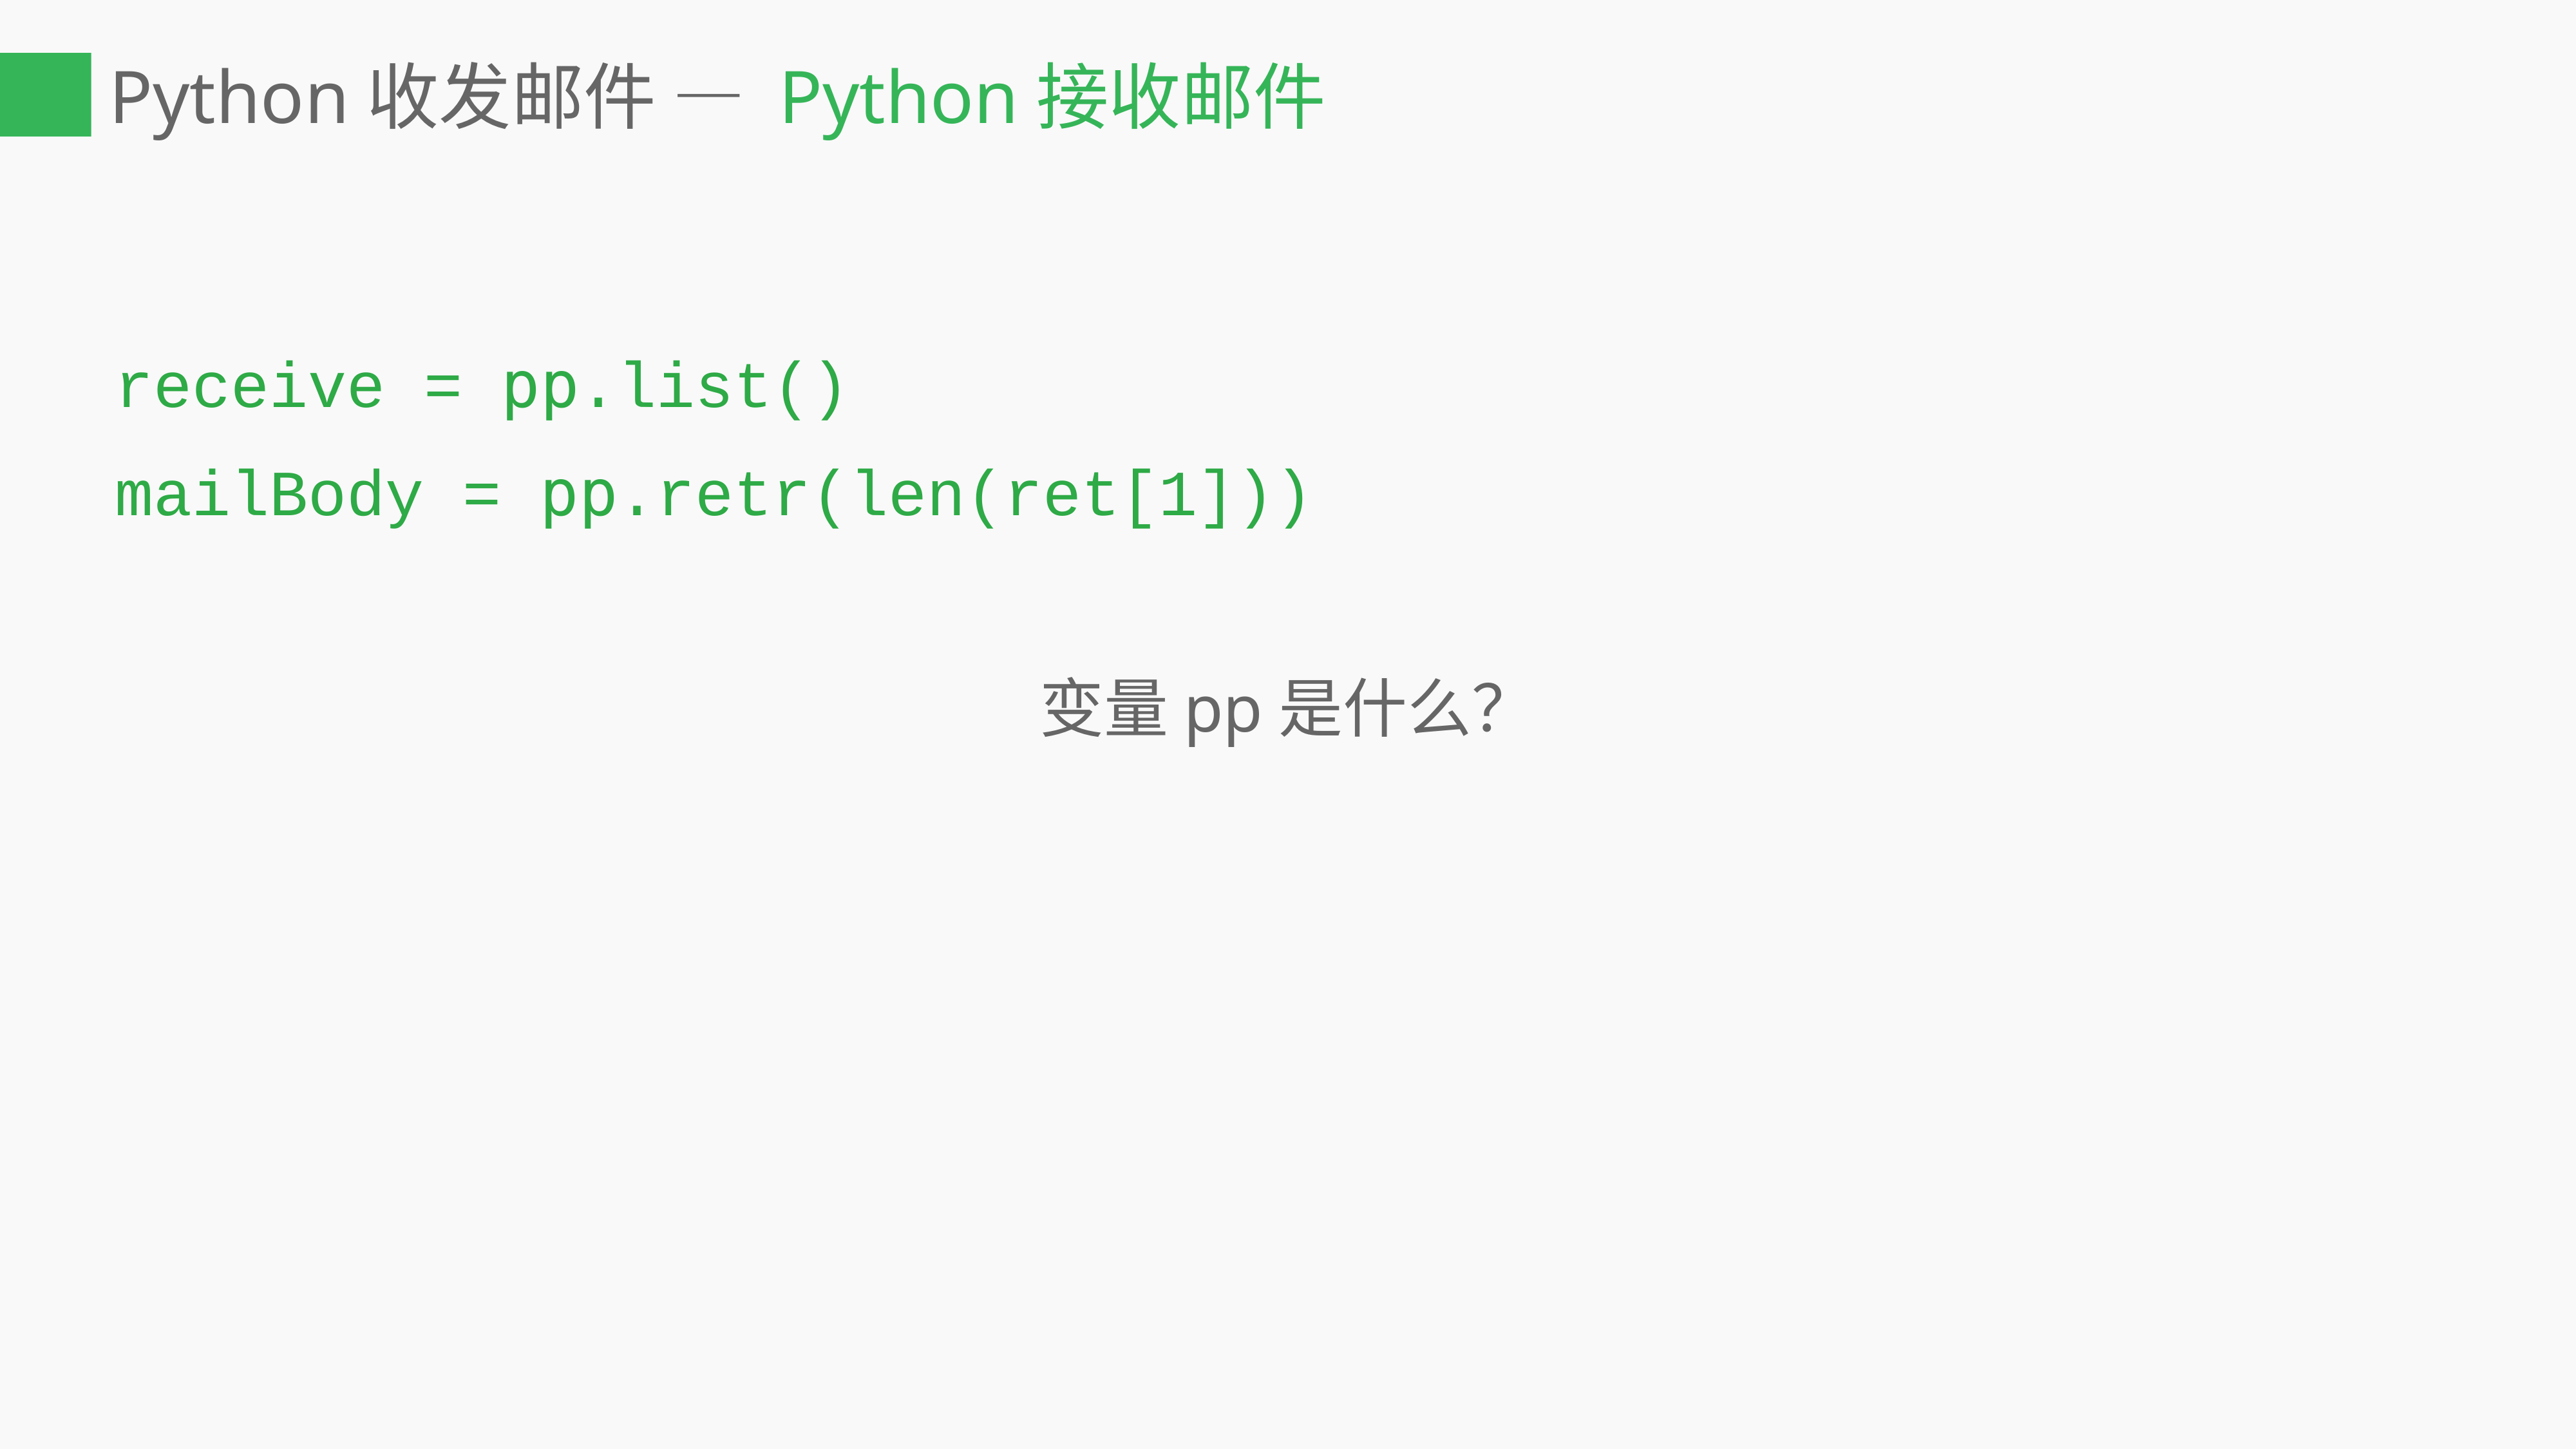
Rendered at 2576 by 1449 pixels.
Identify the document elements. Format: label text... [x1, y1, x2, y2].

picture [0, 53, 91, 137]
subtitle receive = pp.list() mailBody = pp.retr(len(ret[1])) 变量pp是什么？ [115, 311, 2461, 1399]
title Python收发邮件 — Python接收邮件 [108, 44, 2540, 144]
